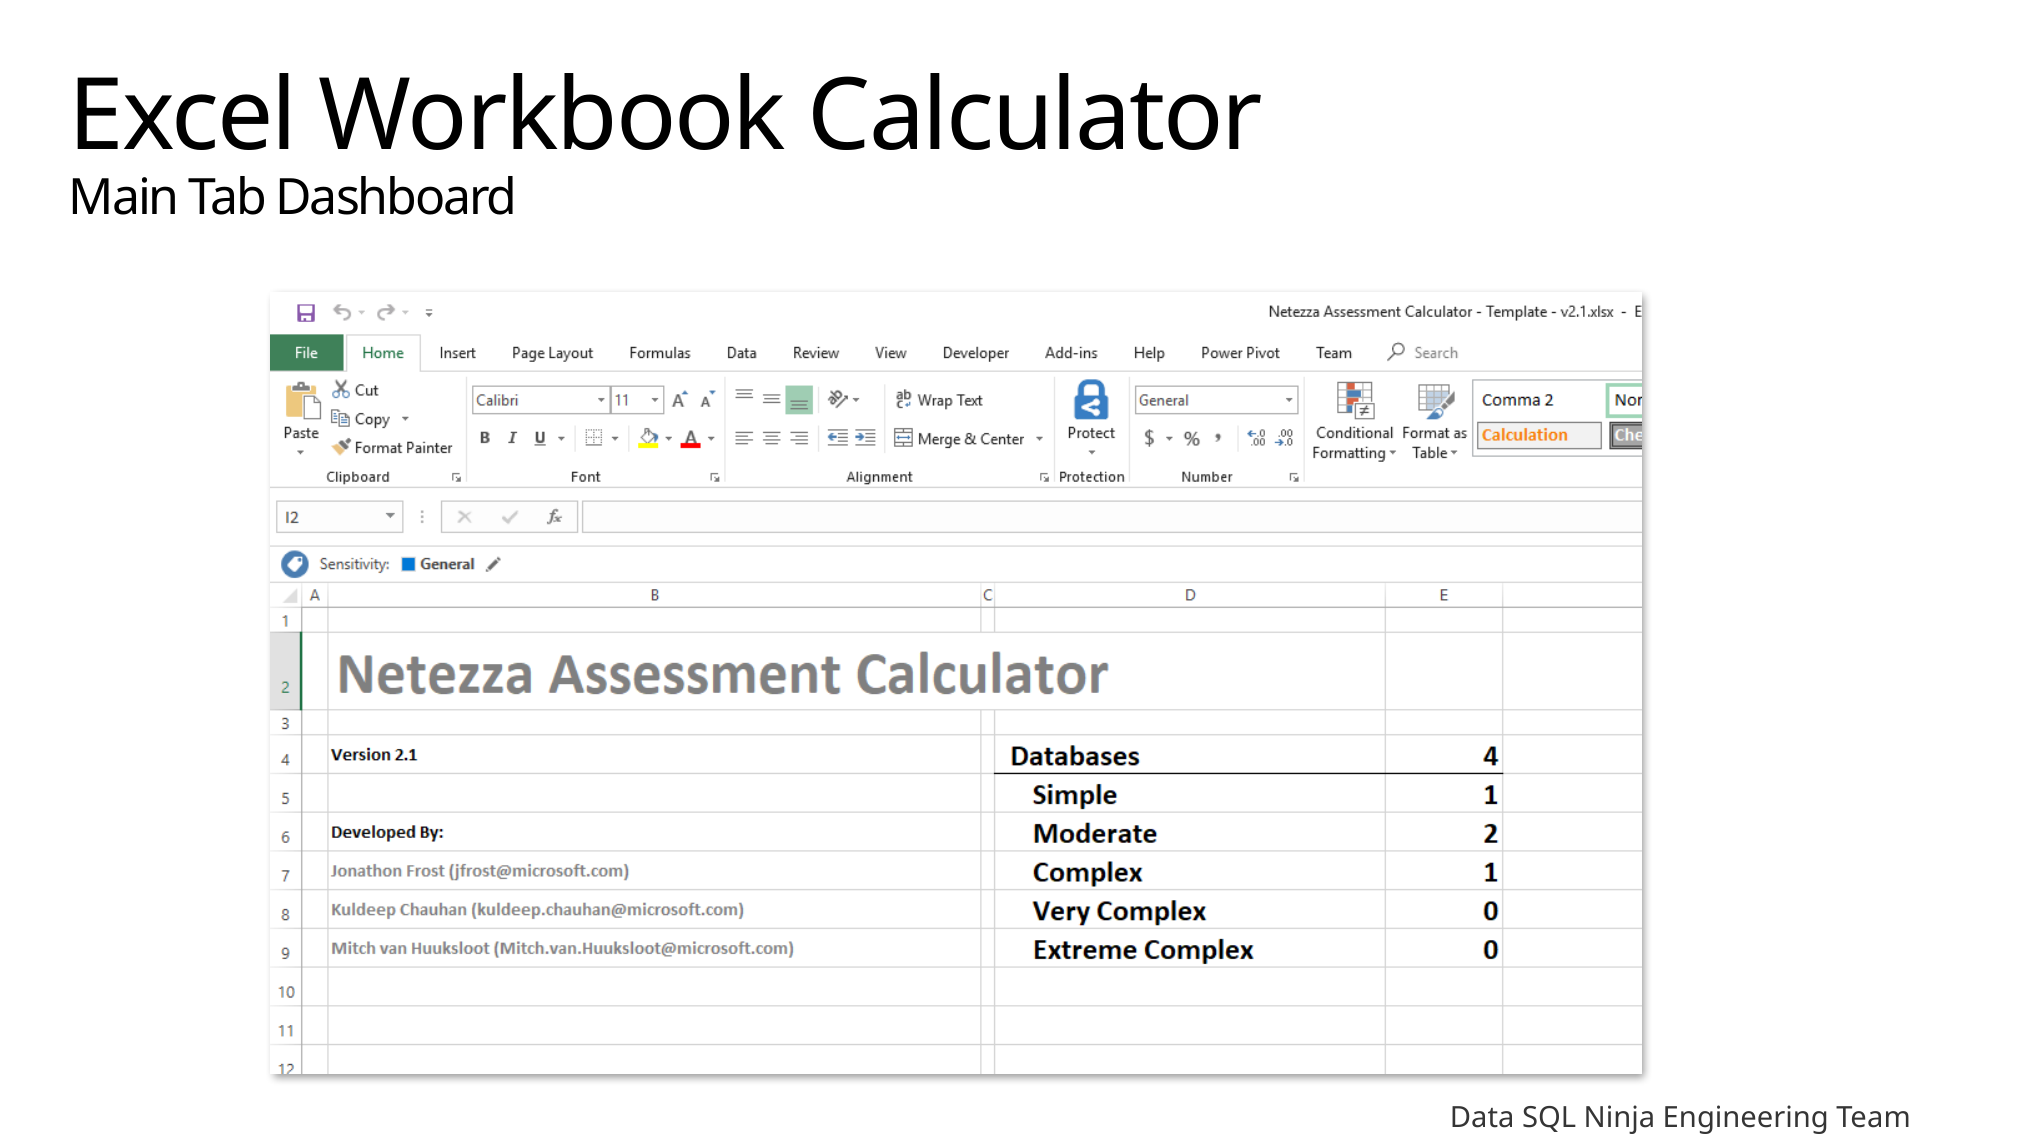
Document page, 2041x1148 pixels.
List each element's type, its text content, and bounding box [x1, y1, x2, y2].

text_box Data SQL Ninja Engineering Team [1419, 1086, 2041, 1148]
picture [269, 292, 1642, 1074]
title Excel Workbook Calculator Main Tab Dashboard [45, 48, 1996, 199]
